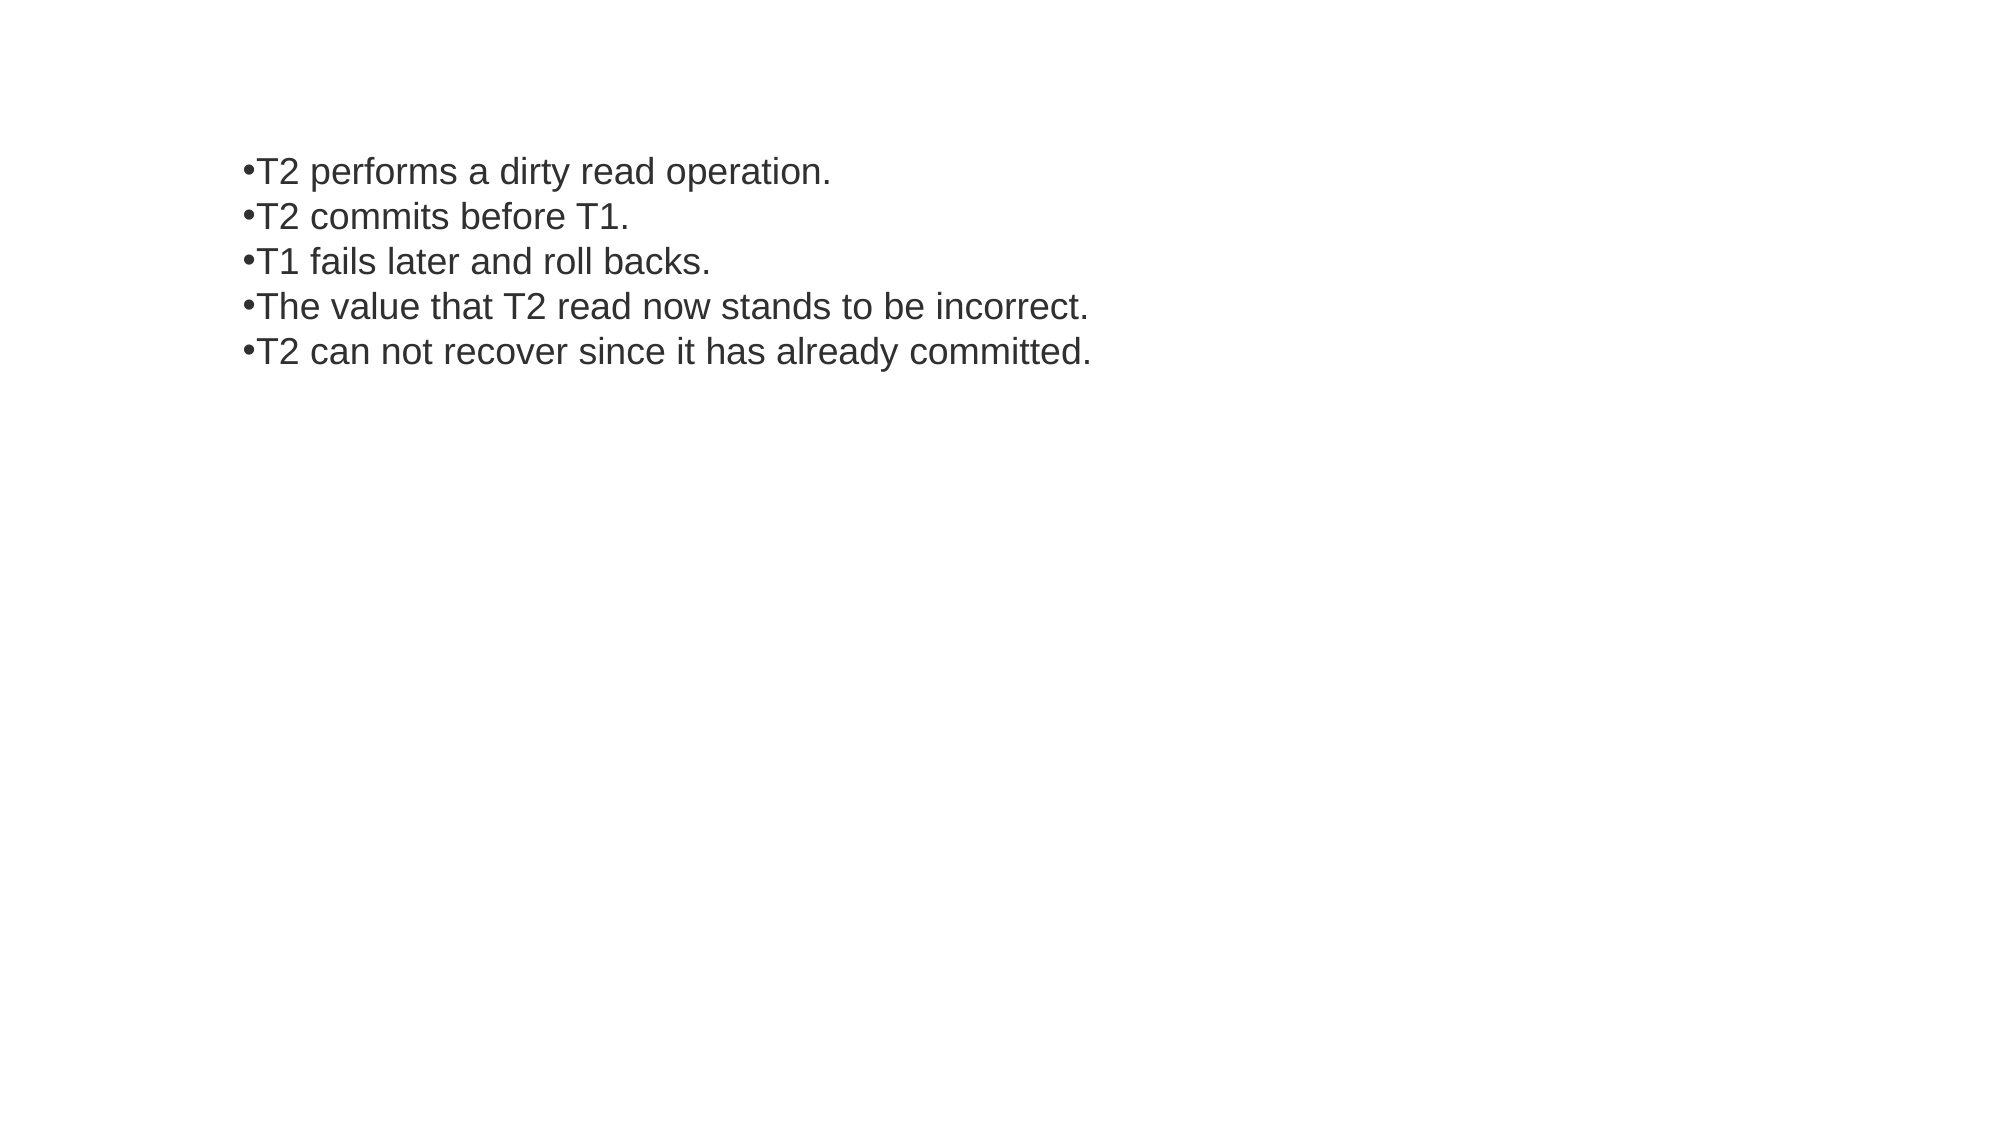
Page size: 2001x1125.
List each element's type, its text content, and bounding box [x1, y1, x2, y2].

text_box T2 performs a dirty read operation. T2 commits before T1. T1 fails later and roll backs. The value that T2 read now stands to be incorrect. T2 can not recover since it has already committed. [228, 139, 1228, 380]
